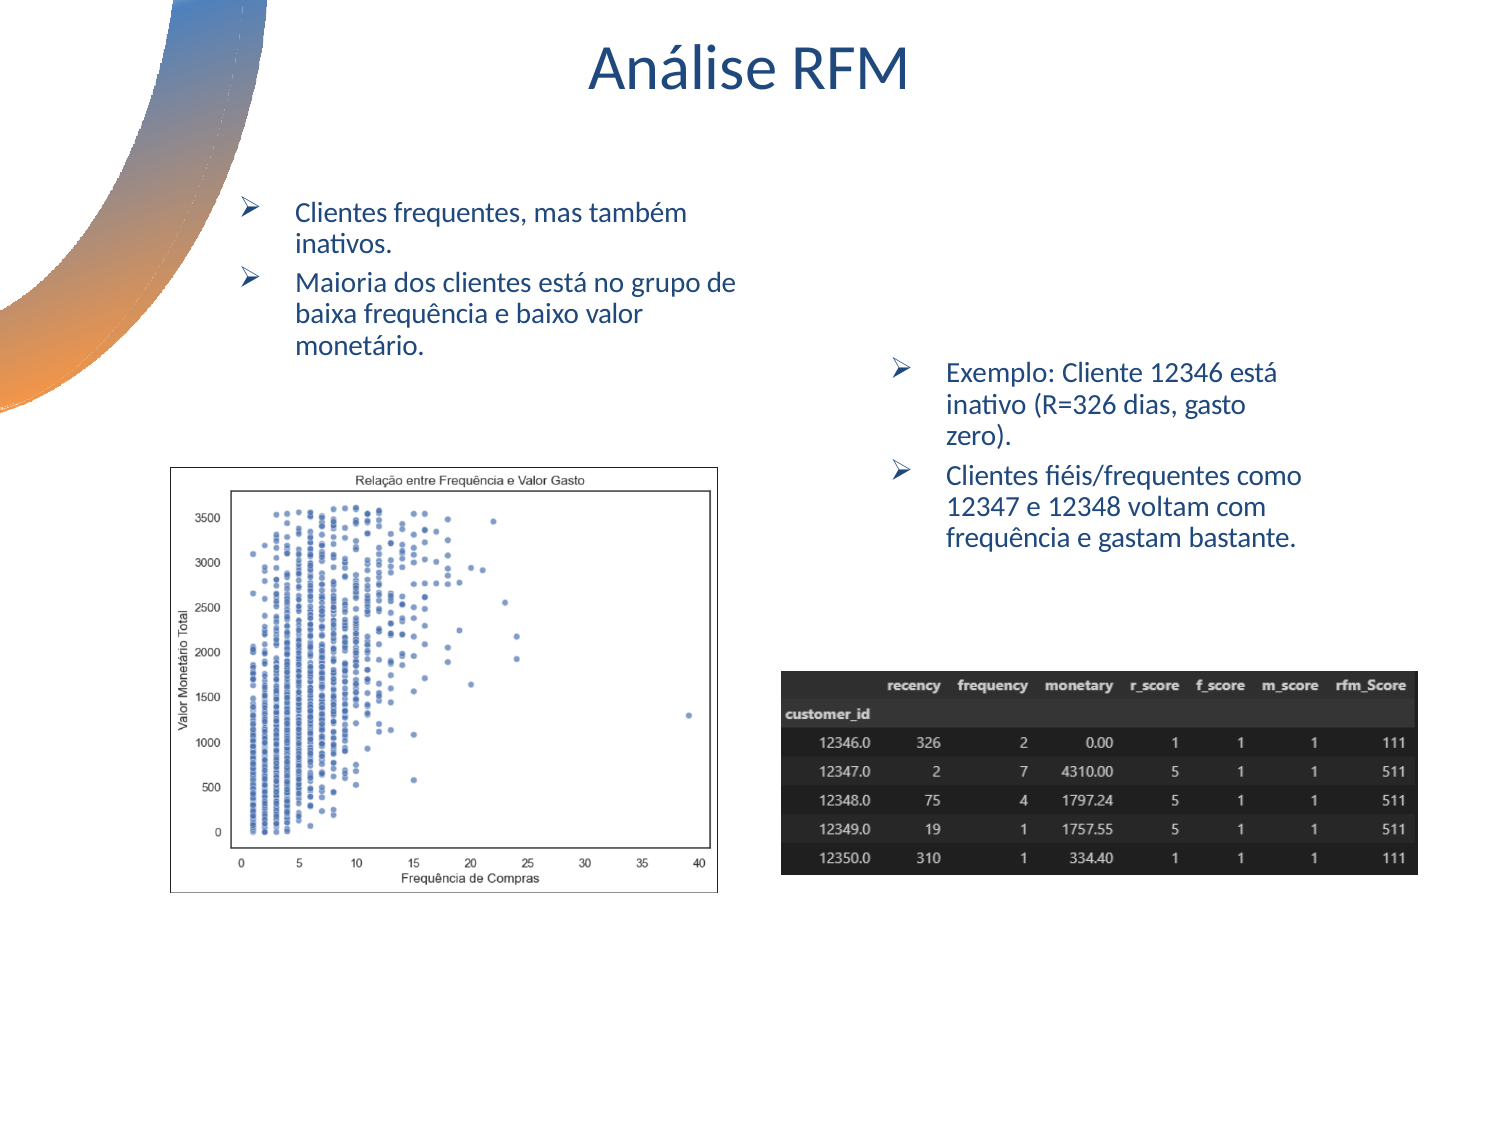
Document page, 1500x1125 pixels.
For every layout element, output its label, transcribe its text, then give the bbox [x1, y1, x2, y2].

picture [170, 467, 719, 893]
text_box Exemplo: Cliente 12346 está inativo (R=326 dias, gasto zero). Clientes fiéis/frequentes como 12347 e 12348 voltam com frequência e gastam bastante. [887, 351, 1311, 554]
title Análise RFM [388, 23, 1284, 214]
picture [781, 670, 1418, 875]
text_box Clientes frequentes, mas também inativos. Maioria dos clientes está no grupo de baixa frequência e baixo valor monetário. [271, 190, 742, 361]
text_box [0, 0, 267, 413]
